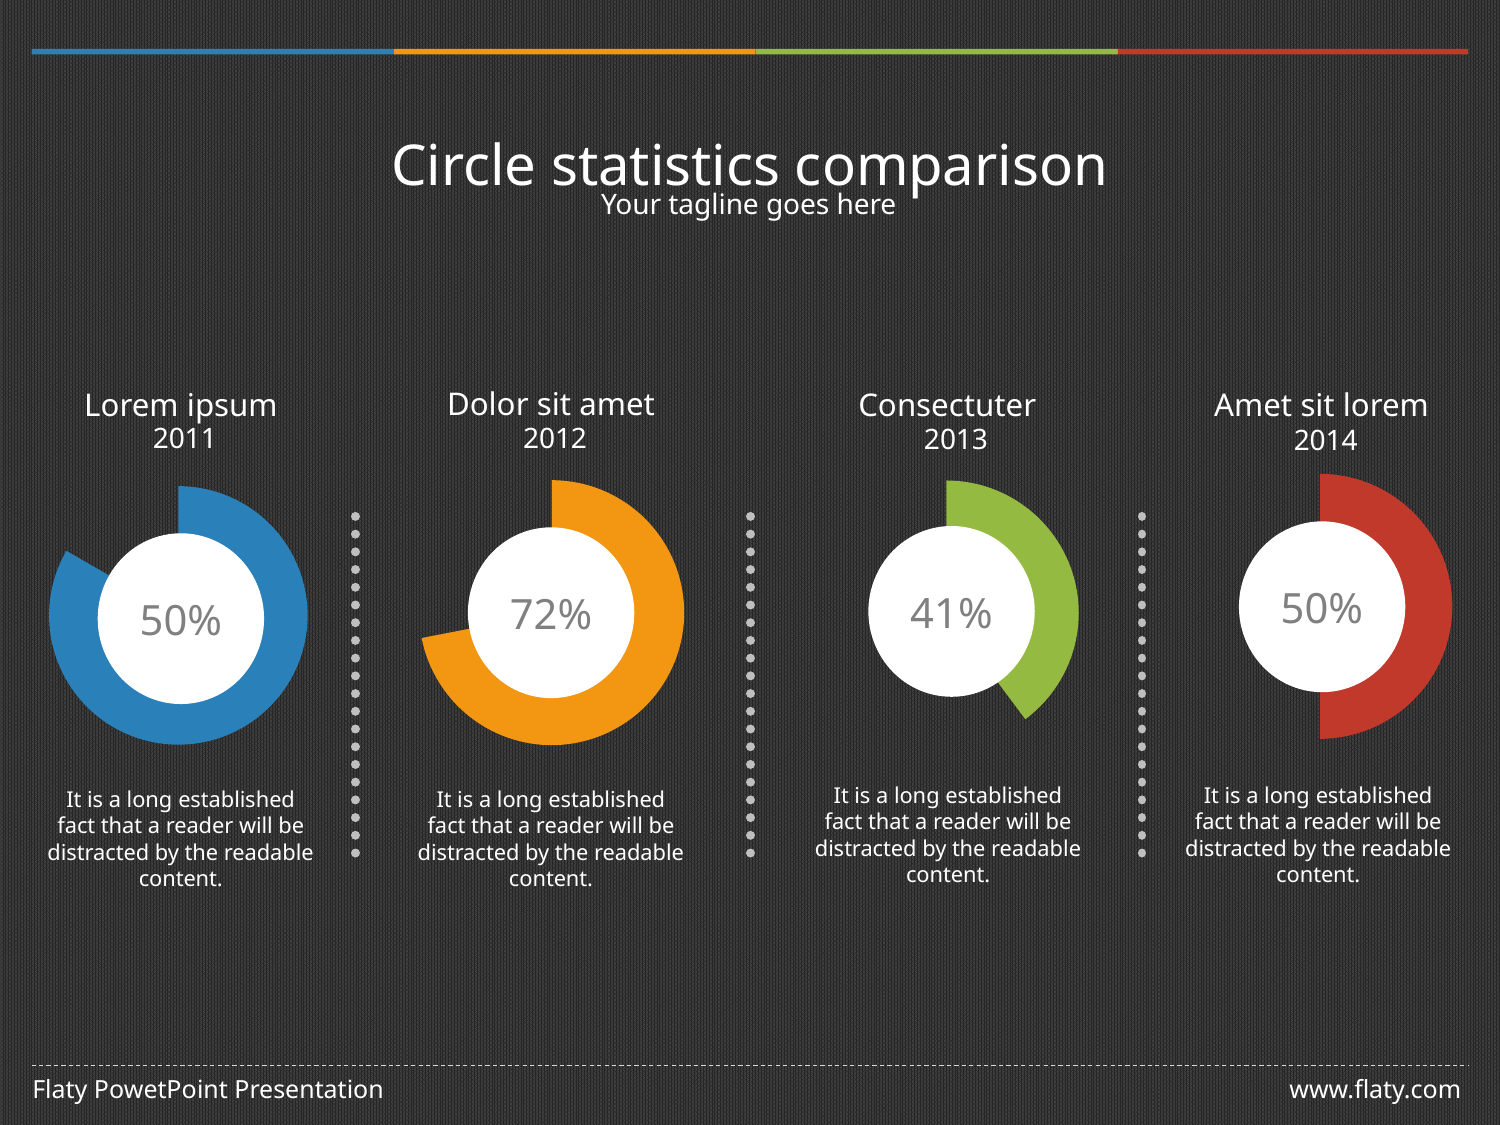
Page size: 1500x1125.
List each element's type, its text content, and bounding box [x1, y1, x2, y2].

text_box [17, 1065, 1477, 1112]
chart [382, 474, 722, 751]
text_box It is a long established fact that a reader will be distracted by the readable content. [401, 778, 701, 898]
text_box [37, 378, 325, 463]
chart [7, 474, 347, 751]
text_box It is a long established fact that a reader will be distracted by the readable content. [31, 778, 331, 898]
text_box Your tagline goes here [0, 178, 1500, 228]
text_box It is a long established fact that a reader will be distracted by the readable content. [798, 774, 1099, 894]
chart [776, 474, 1116, 752]
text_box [808, 378, 1095, 464]
text_box Circle statistics comparison [0, 121, 1500, 178]
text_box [408, 377, 695, 463]
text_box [1178, 377, 1465, 464]
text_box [31, 48, 1469, 55]
chart [1150, 468, 1490, 745]
text_box It is a long established fact that a reader will be distracted by the readable content. [1168, 774, 1469, 894]
